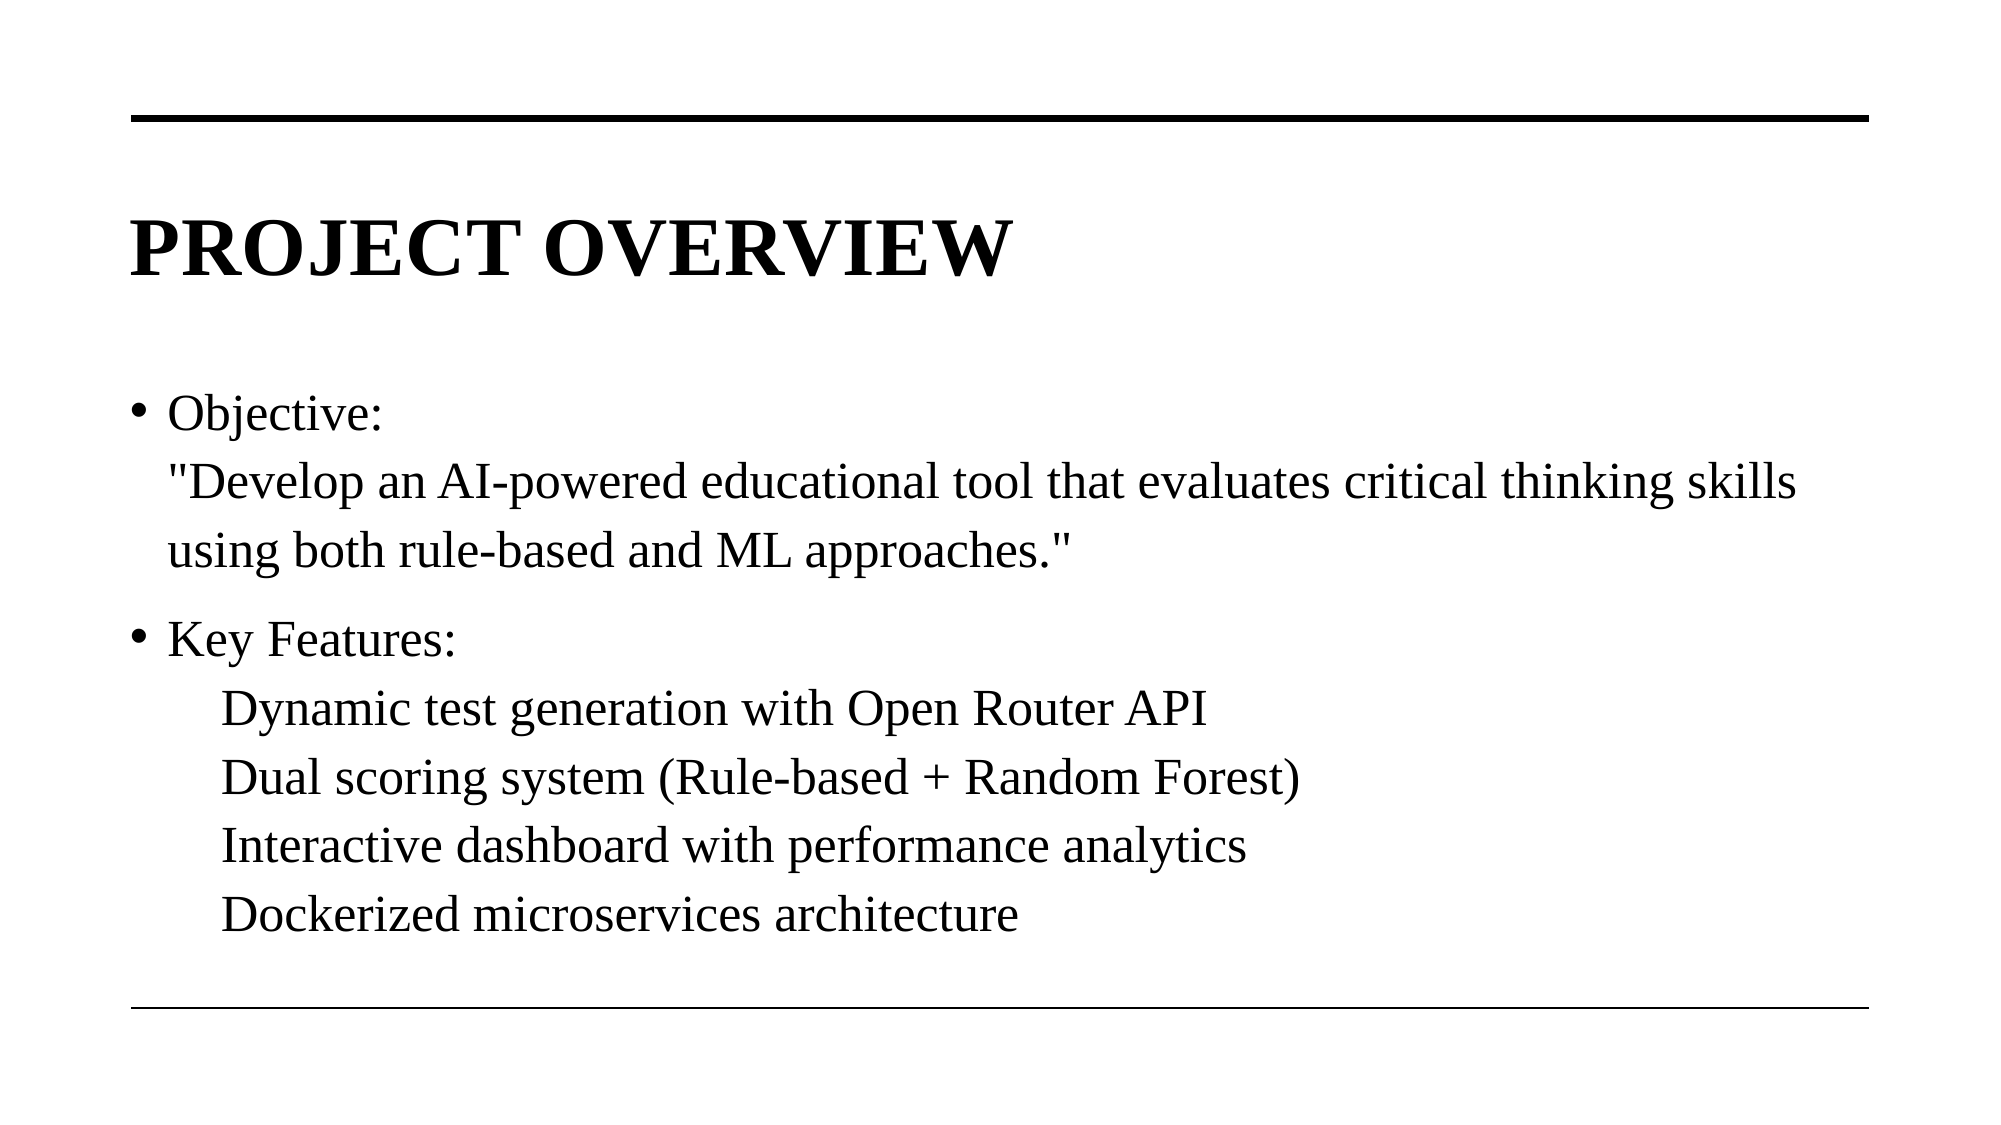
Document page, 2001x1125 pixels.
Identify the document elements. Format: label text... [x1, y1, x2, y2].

title Project overview [114, 149, 1869, 364]
list Objective: "Develop an AI-powered educational tool that evaluates critical thinking skills using both rule-based and ML approaches." Key Features: ✅ Dynamic test generation with Open Router API ✅ Dual scoring system (Rule-based + Random Forest) ✅ Interactive dashboard with performance analytics ✅ Dockerized microservices architecture [114, 364, 1869, 978]
